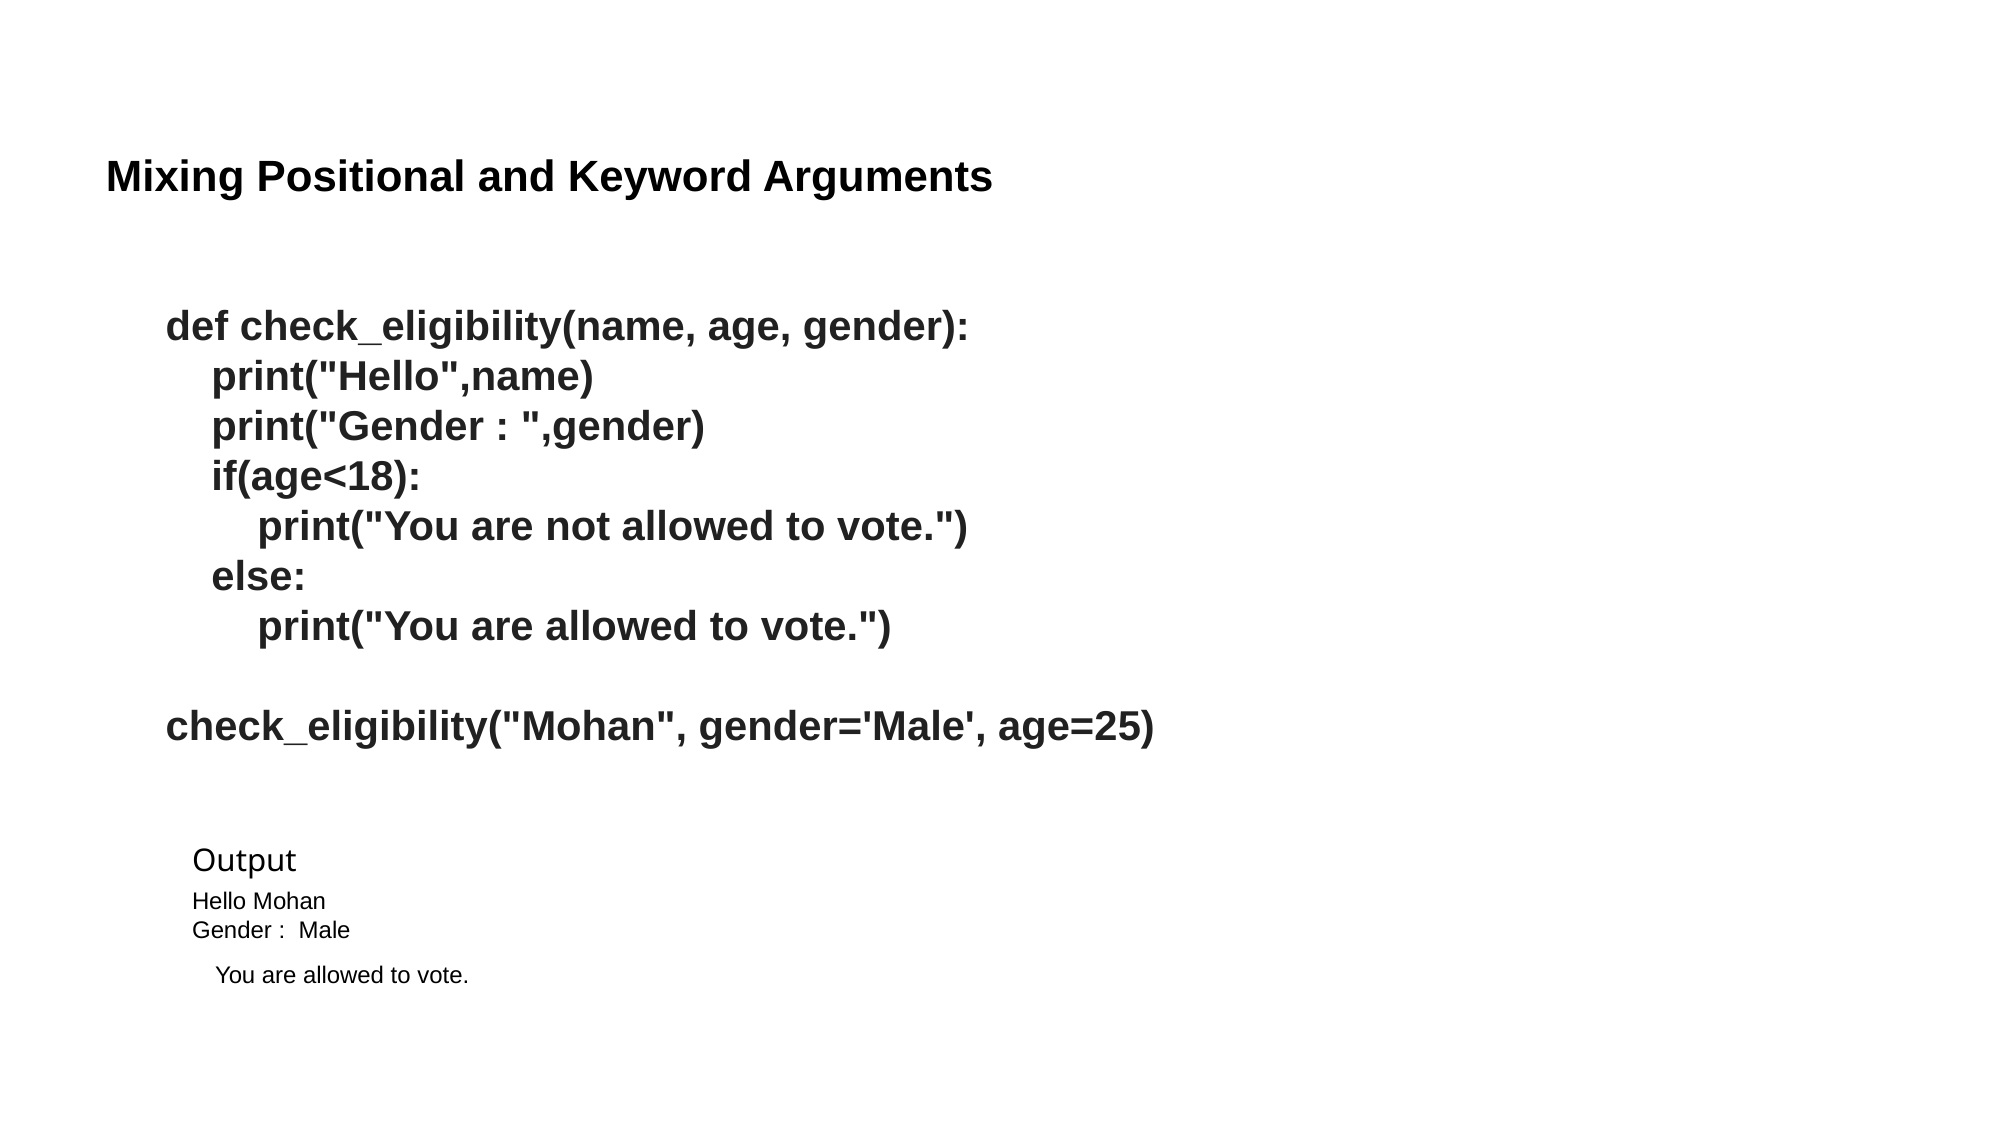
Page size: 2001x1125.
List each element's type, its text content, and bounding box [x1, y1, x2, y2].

text_box def check_eligibility(name, age, gender): print("Hello",name) print("Gender : ",gender) if(age<18): print("You are not allowed to vote.") else: print("You are allowed to vote.") check_eligibility("Mohan", gender='Male', age=25) [150, 283, 1382, 764]
text_box Mixing Positional and Keyword Arguments [90, 132, 1323, 216]
text_box Output Hello Mohan Gender : Male You are allowed to vote. [177, 819, 670, 1004]
